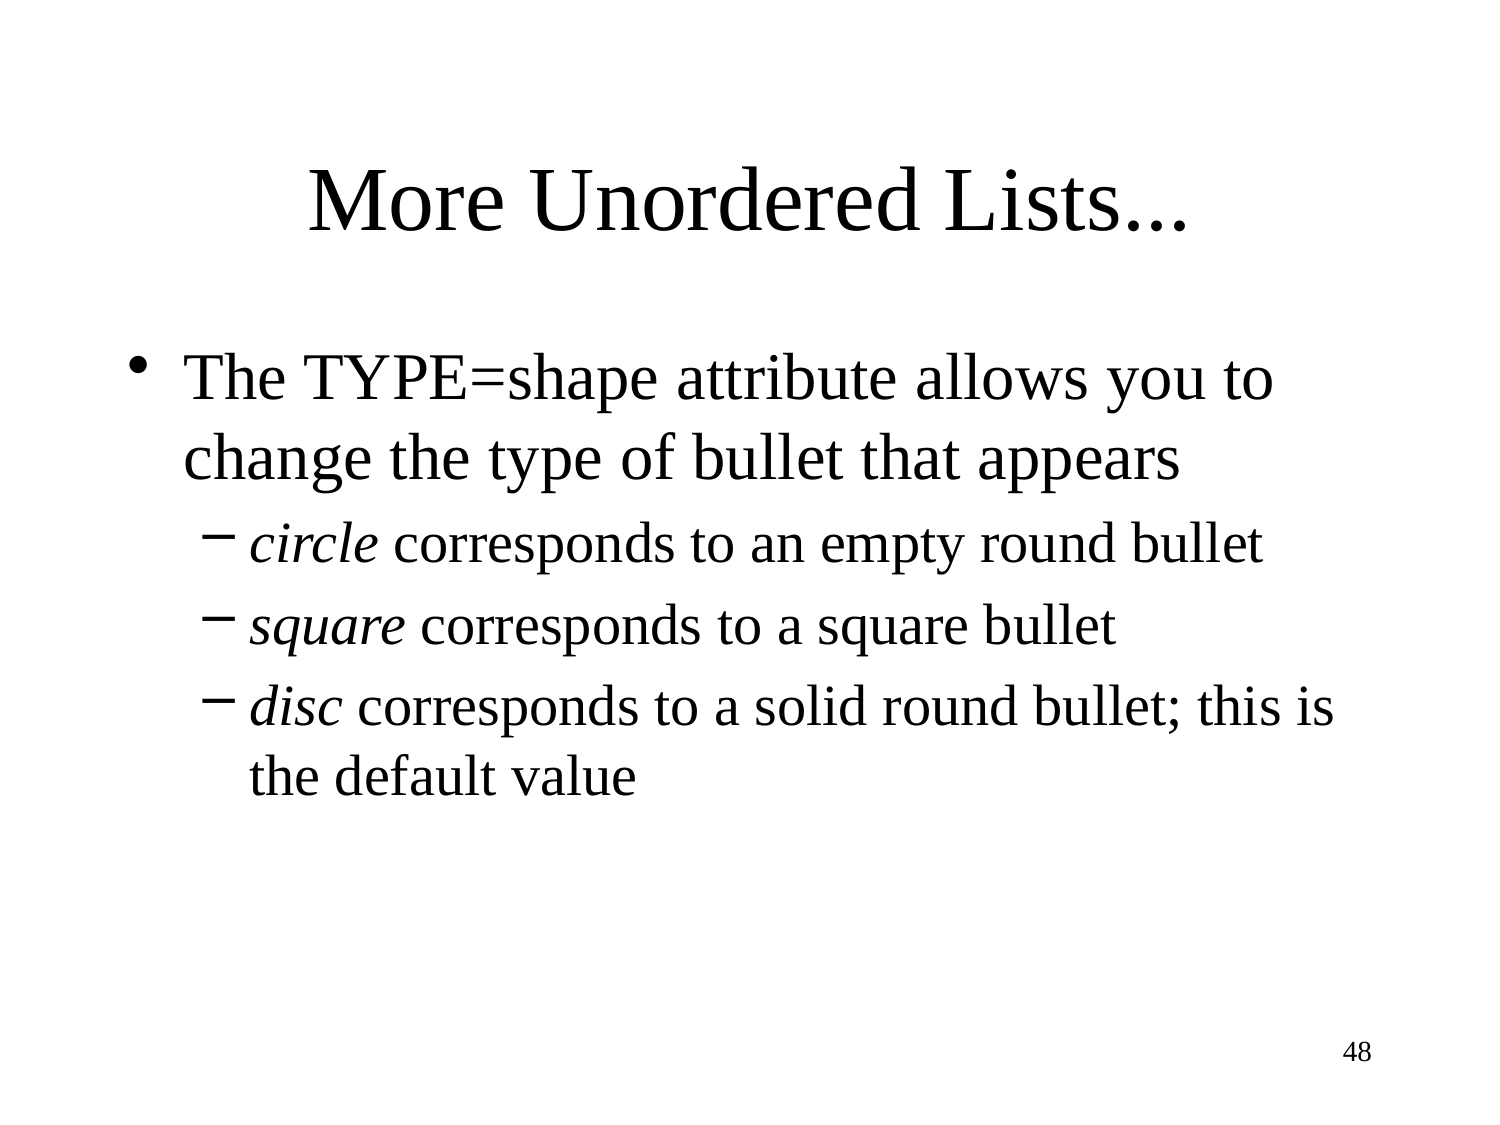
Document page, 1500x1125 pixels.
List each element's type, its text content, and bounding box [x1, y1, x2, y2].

slide_number 48 [1074, 1024, 1388, 1101]
title More Unordered Lists... [112, 99, 1388, 288]
list The TYPE=shape attribute allows you to change the type of bullet that appears circle corresponds to an empty round bullet square corresponds to a square bullet disc corresponds to a solid round bullet; this is the default value [112, 324, 1388, 1001]
